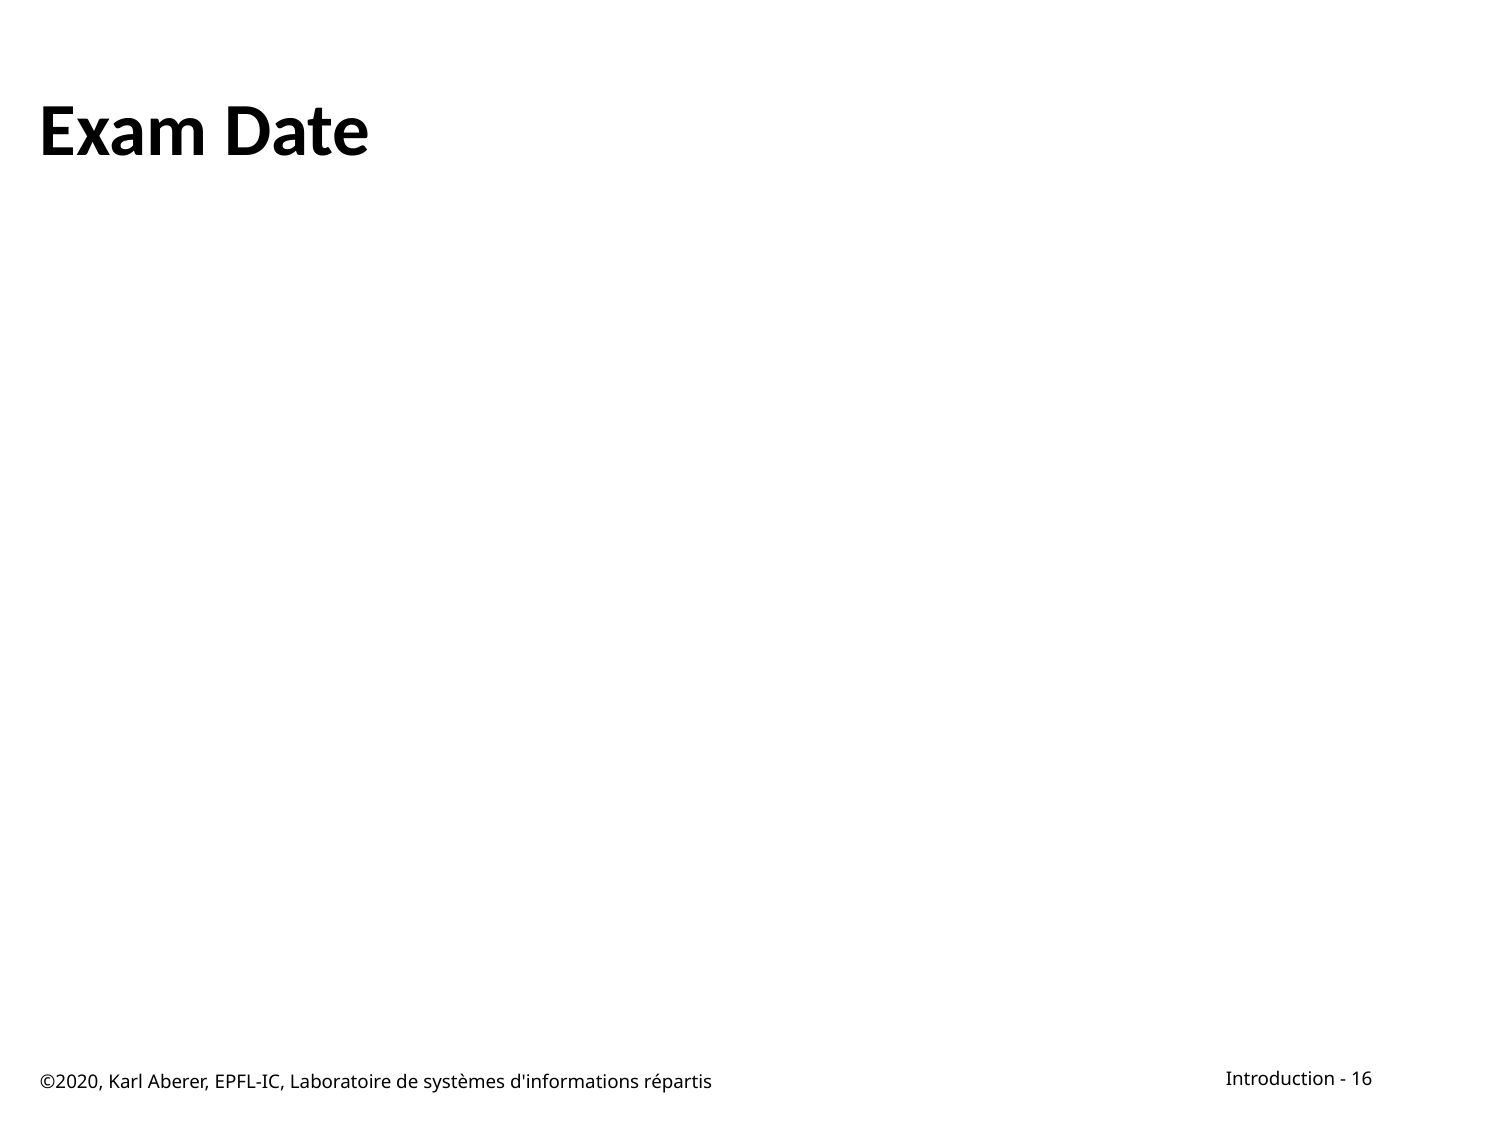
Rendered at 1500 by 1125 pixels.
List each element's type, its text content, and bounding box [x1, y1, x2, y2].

footer ©2020, Karl Aberer, EPFL-IC, Laboratoire de systèmes d'informations répartis [24, 1062, 988, 1101]
title Exam Date [24, 49, 1388, 201]
